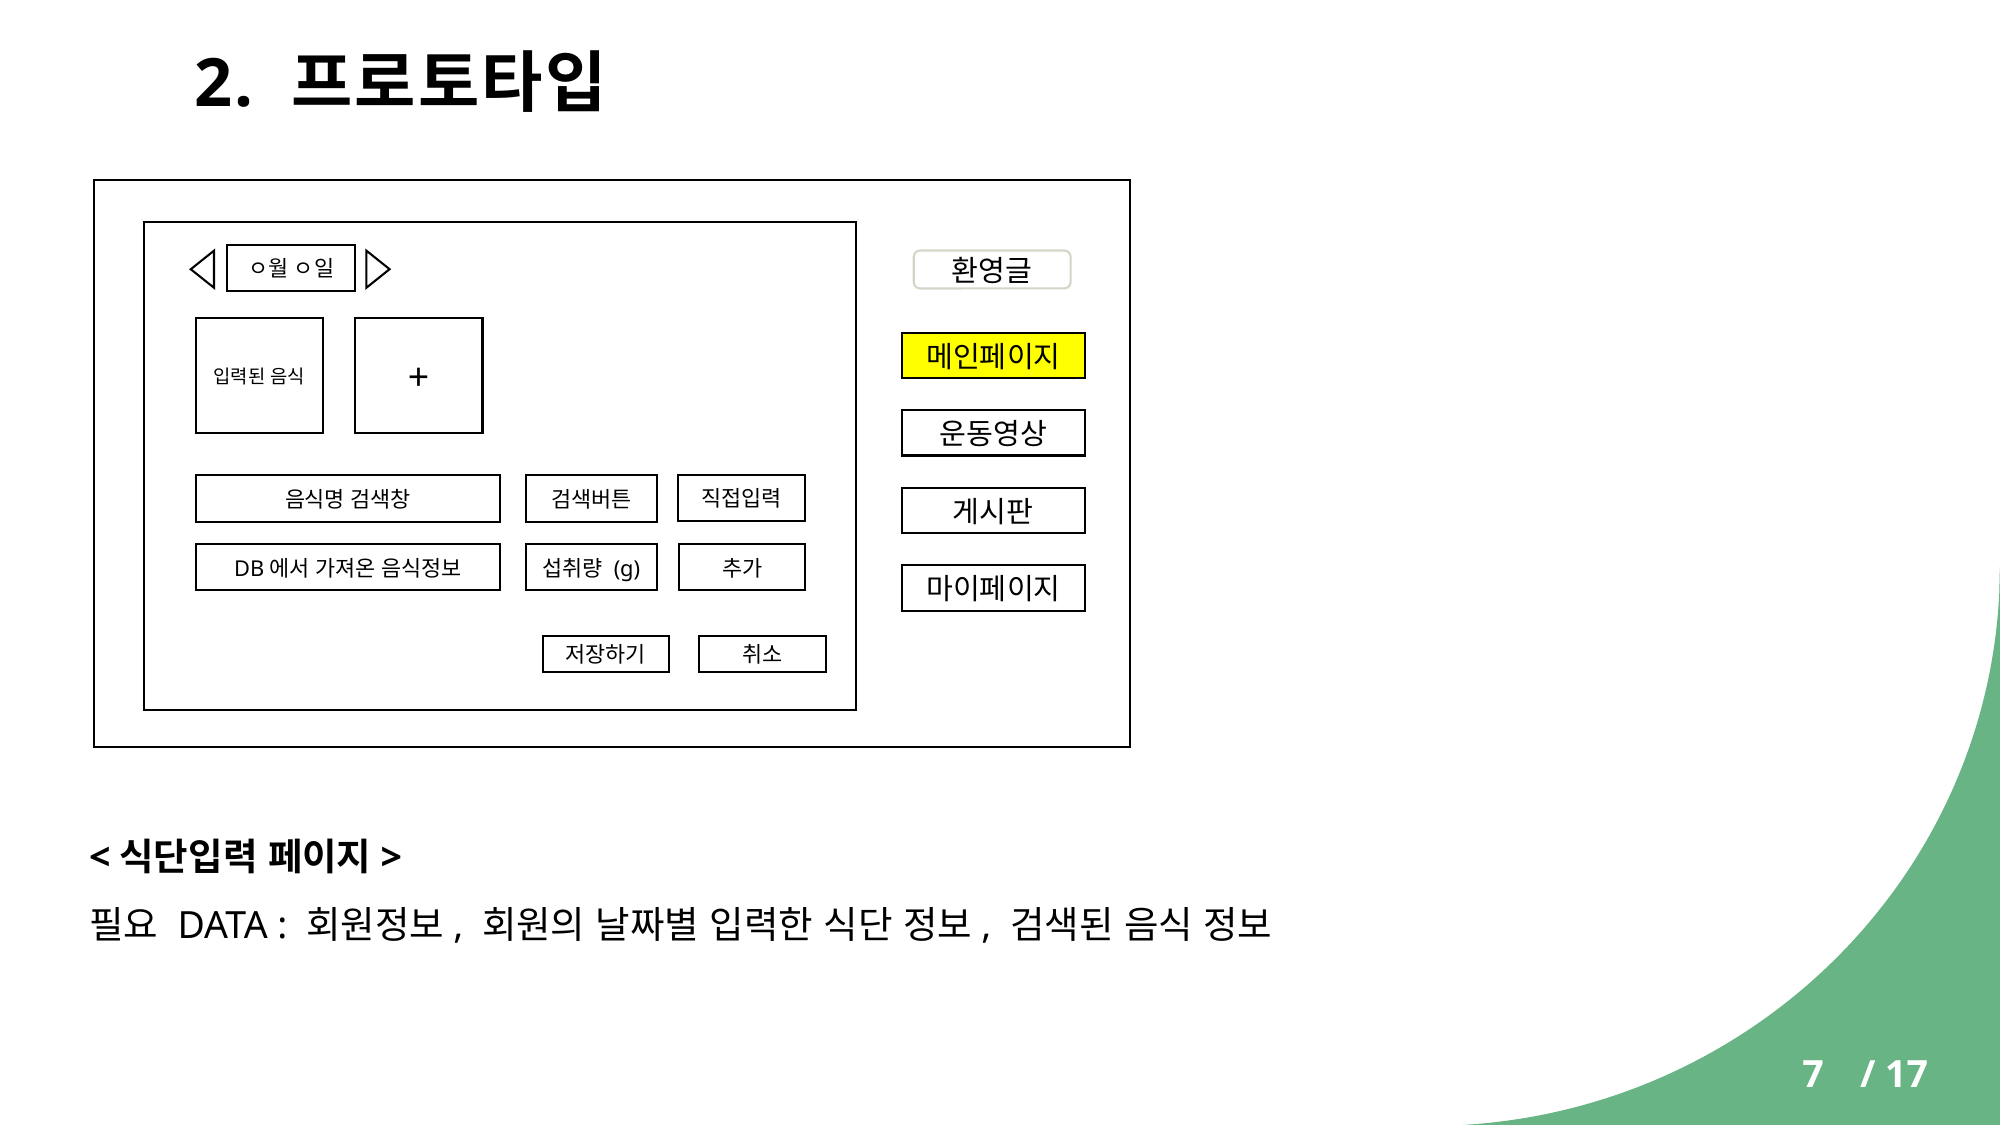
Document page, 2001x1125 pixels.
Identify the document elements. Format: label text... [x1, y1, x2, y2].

text_box ㅇ월 ㅇ일 [226, 244, 356, 292]
text_box 환영글 [912, 249, 1072, 290]
title 2. 프로토타입 [176, 35, 1809, 135]
text_box 입력된 음식 [195, 317, 324, 434]
text_box 취소 [698, 635, 827, 673]
text_box 메인페이지 [901, 332, 1086, 379]
text_box 검색버튼 [525, 474, 658, 523]
text_box [365, 248, 392, 290]
text_box 게시판 [901, 487, 1086, 534]
text_box DB에서 가져온 음식정보 [195, 543, 501, 591]
text_box 섭취량 (g) [525, 543, 658, 591]
text_box [93, 179, 1131, 748]
text_box + [354, 317, 484, 434]
text_box 마이페이지 [901, 564, 1086, 612]
text_box 직접입력 [677, 474, 806, 522]
text_box 추가 [678, 543, 806, 591]
text_box 음식명 검색창 [195, 474, 501, 523]
text_box <식단입력 페이지> 필요 DATA : 회원정보, 회원의 날짜별 입력한 식단 정보, 검색된 음식 정보 [74, 803, 1452, 954]
text_box [189, 248, 216, 290]
text_box 저장하기 [542, 635, 670, 673]
text_box [143, 221, 857, 711]
text_box 운동영상 [901, 409, 1086, 457]
slide_number 7 [1787, 1042, 1961, 1103]
